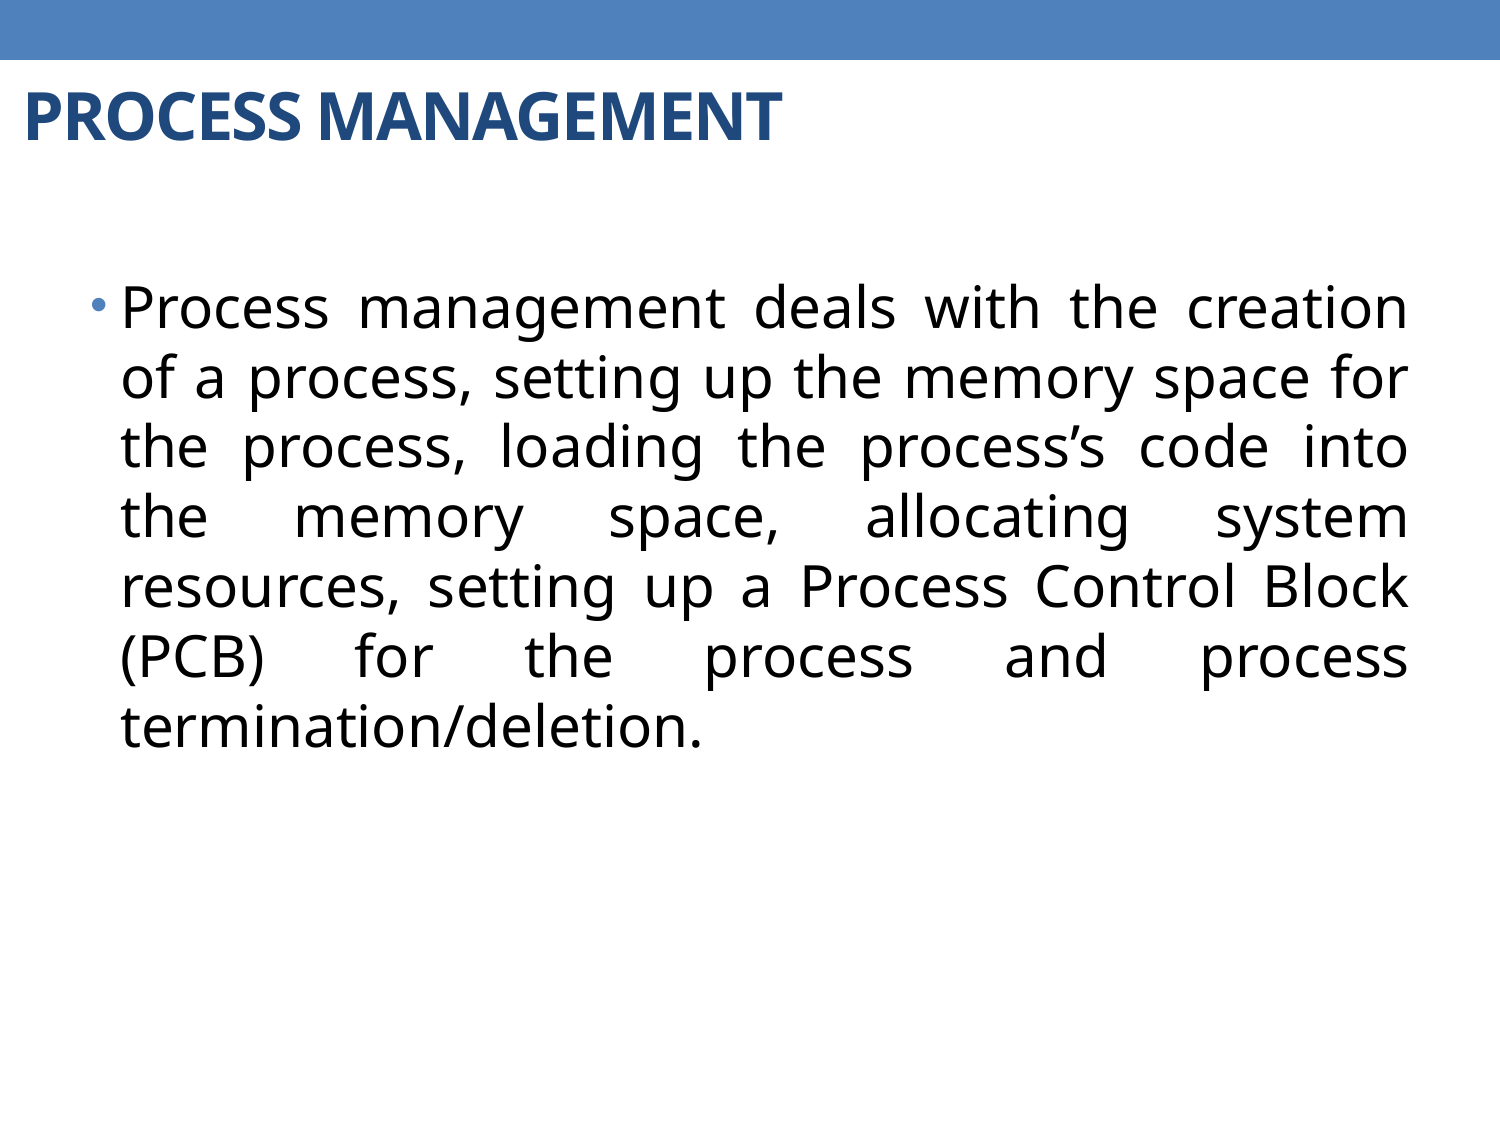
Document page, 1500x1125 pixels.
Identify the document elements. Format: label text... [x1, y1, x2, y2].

title PROCESS MANAGEMENT [7, 69, 1470, 158]
list Process management deals with the creation of a process, setting up the memory space for the process, loading the process’s code into the memory space, allocating system resources, setting up a Process Control Block (PCB) for the process and process termination/deletion. [75, 262, 1425, 1063]
